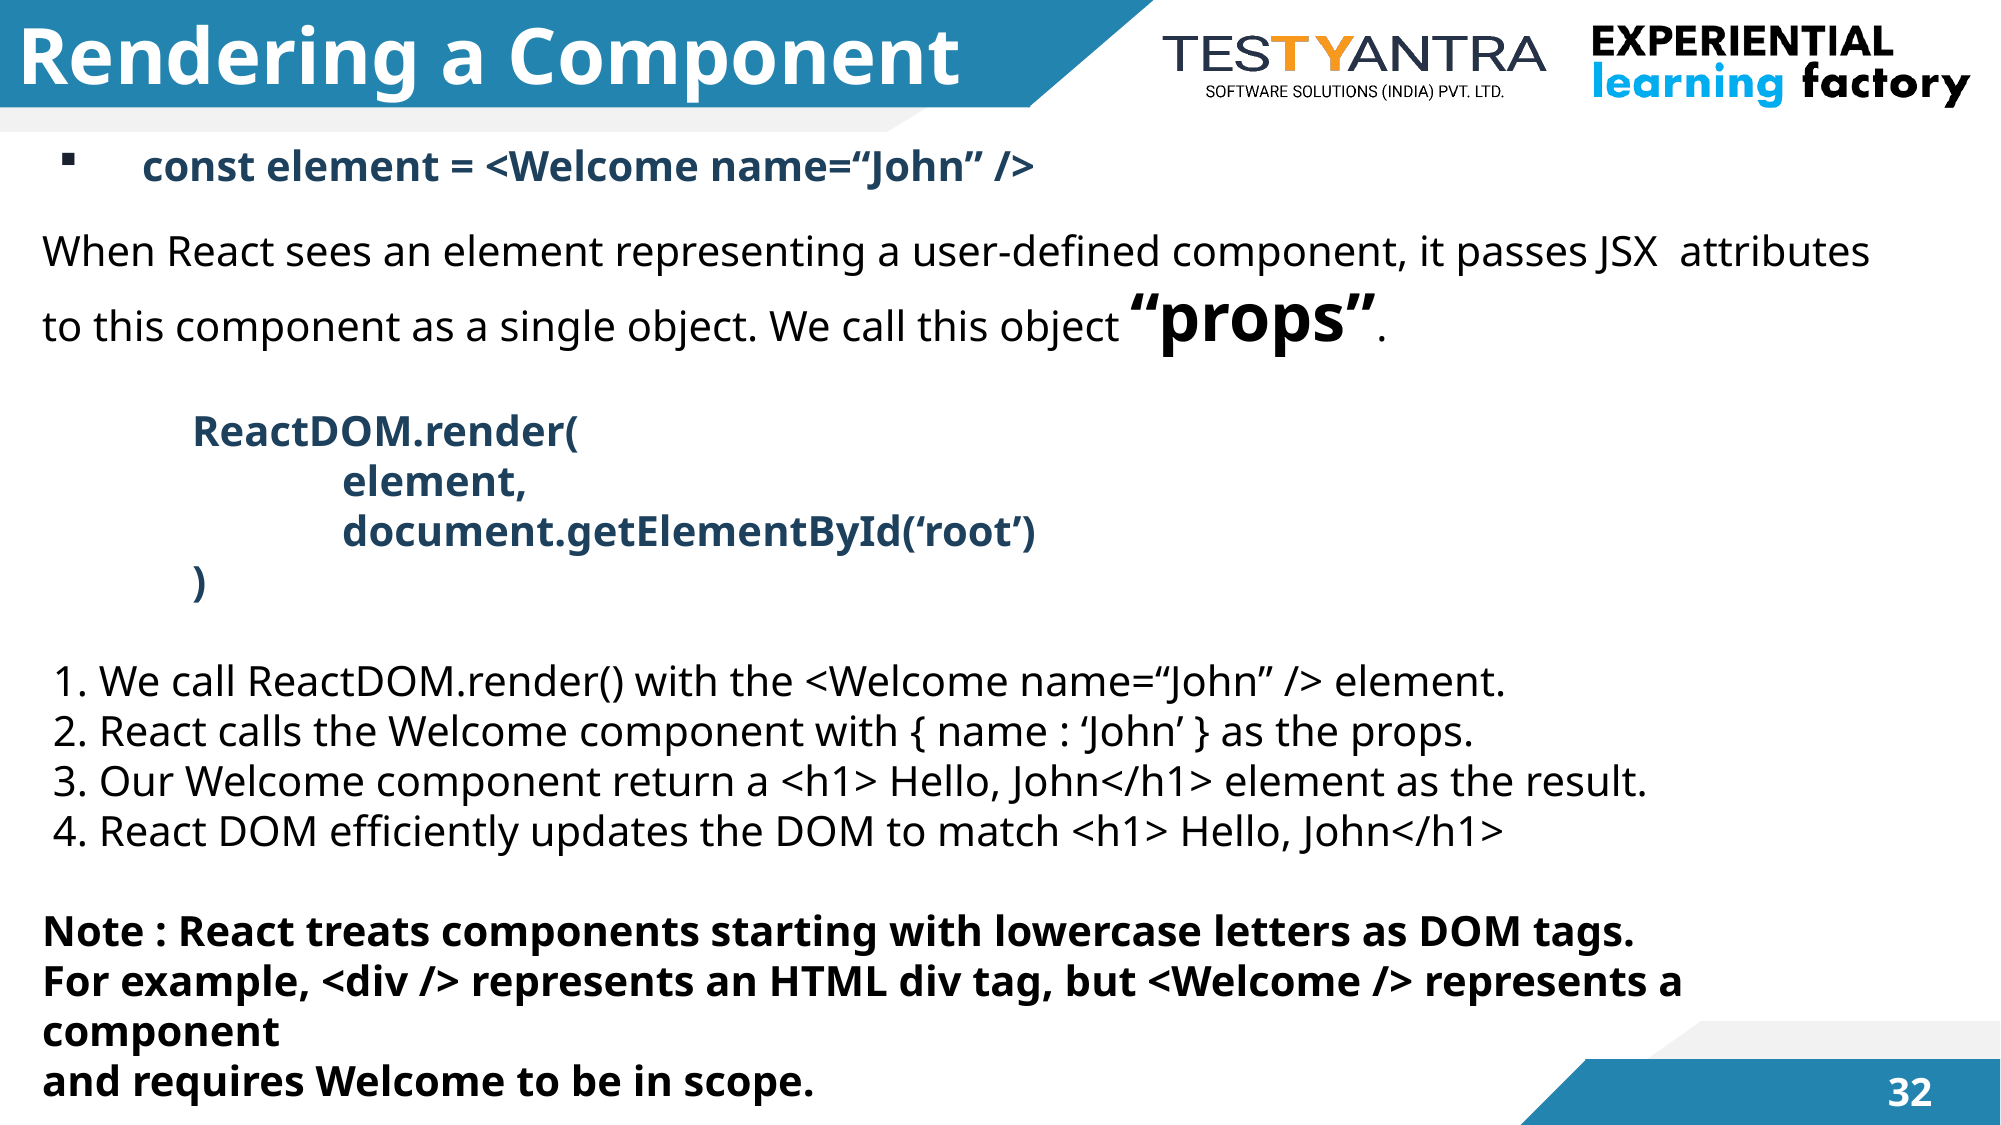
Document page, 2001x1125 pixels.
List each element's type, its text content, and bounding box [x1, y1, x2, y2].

title Rendering a Component [0, 6, 1105, 101]
picture [1156, 14, 1554, 115]
slide_number 31 [1844, 1059, 1977, 1125]
list const element = <Welcome name=“John” /> When React sees an element representing a user-defined component, it passes JSX attributes to this component as a single object. We call this object “props”. ReactDOM.render( element, document.getElementById(‘root’) ) 1. We call ReactDOM.render() with the <Welcome name=“John” /> element. 2. React calls the Welcome component with { name : ‘John’ } as the props. 3. Our Welcome component return a <h1> Hello, John</h1> element as the result. 4. React DOM efficiently updates the DOM to match <h1> Hello, John</h1> Note : React treats components starting with lowercase letters as DOM tags. For example, <div /> represents an HTML div tag, but <Welcome /> represents a component and requires Welcome to be in scope. [27, 131, 1936, 1085]
picture [1586, 16, 1977, 113]
